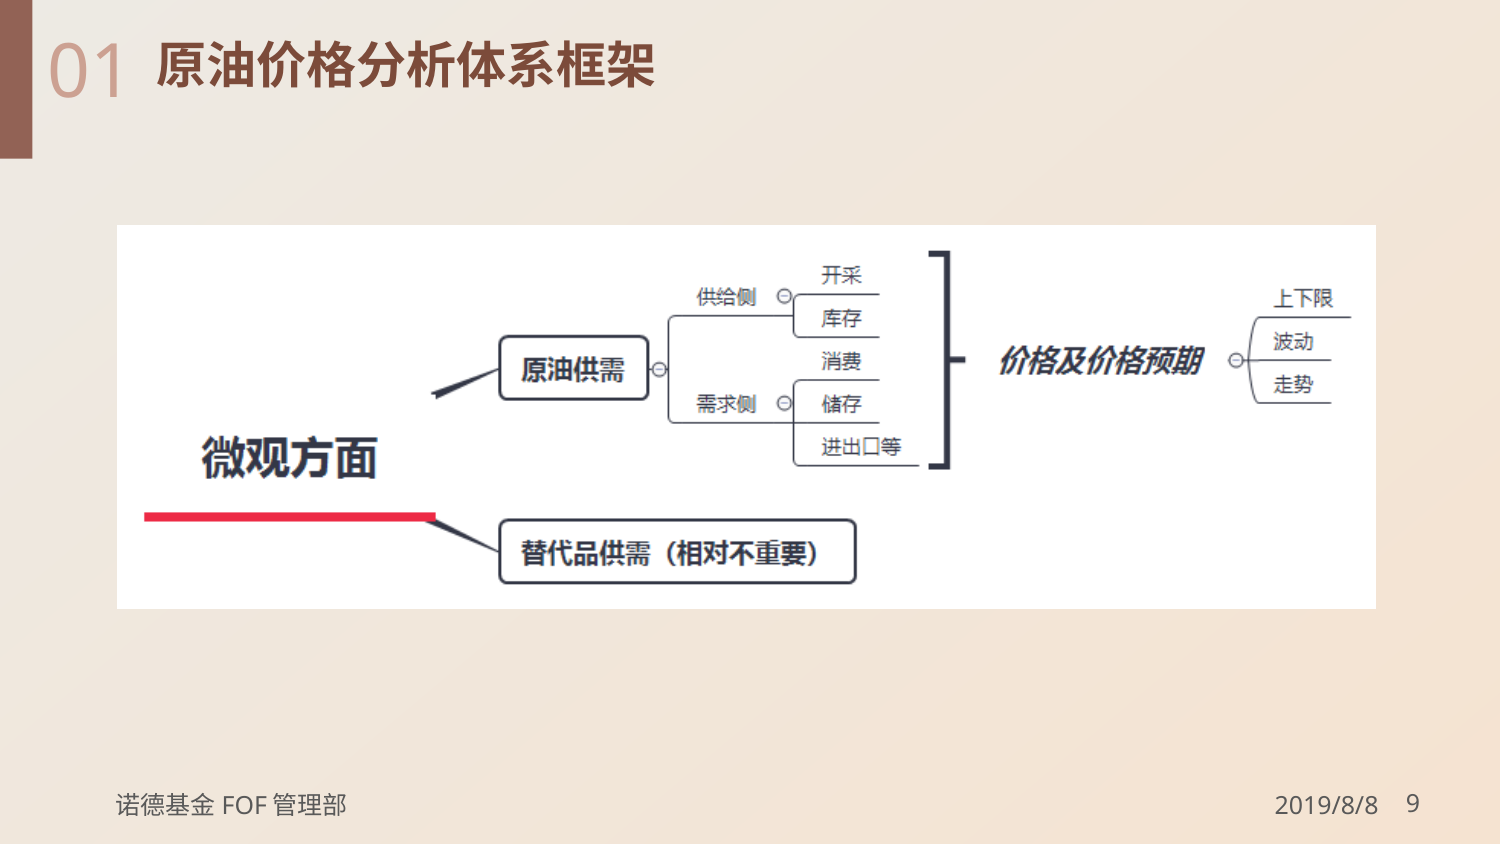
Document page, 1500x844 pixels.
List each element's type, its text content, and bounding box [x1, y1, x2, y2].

text_box 原油价格分析体系框架 [152, 26, 685, 110]
text_box [0, 0, 35, 161]
text_box 01 [33, 14, 152, 120]
slide_number 9 [1401, 782, 1494, 827]
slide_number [1043, 782, 1386, 827]
picture [117, 225, 1377, 609]
footer 诺德基金FOF管理部 [108, 782, 576, 827]
